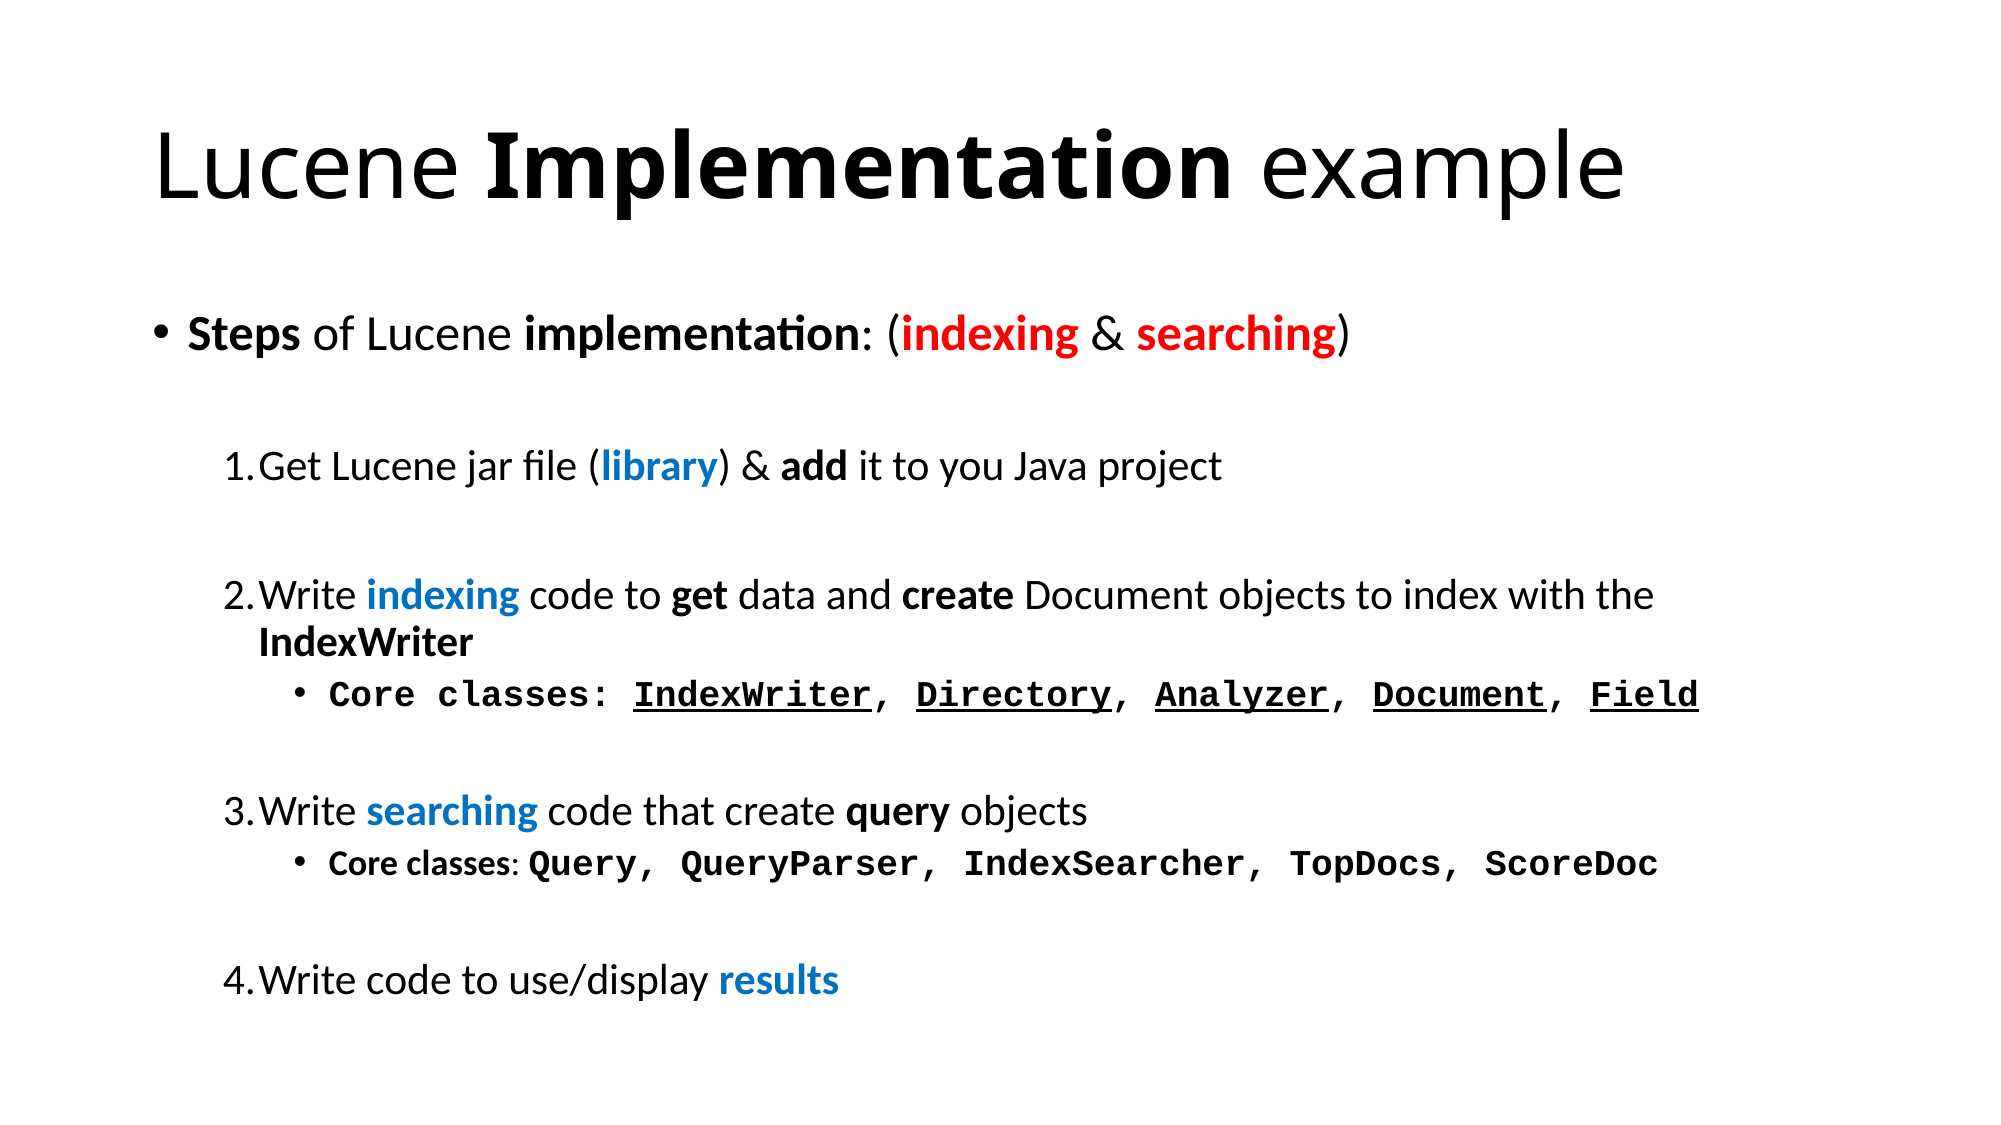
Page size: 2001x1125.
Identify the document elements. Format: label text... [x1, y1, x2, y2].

title Lucene Implementation example [137, 59, 1863, 278]
list Steps of Lucene implementation: (indexing & searching) Get Lucene jar file (library) & add it to you Java project Write indexing code to get data and create Document objects to index with the IndexWriter Core classes: IndexWriter, Directory, Analyzer, Document, Field Write searching code that create query objects Core classes: Query, QueryParser, IndexSearcher, TopDocs, ScoreDoc Write code to use/display results [137, 299, 1863, 1014]
